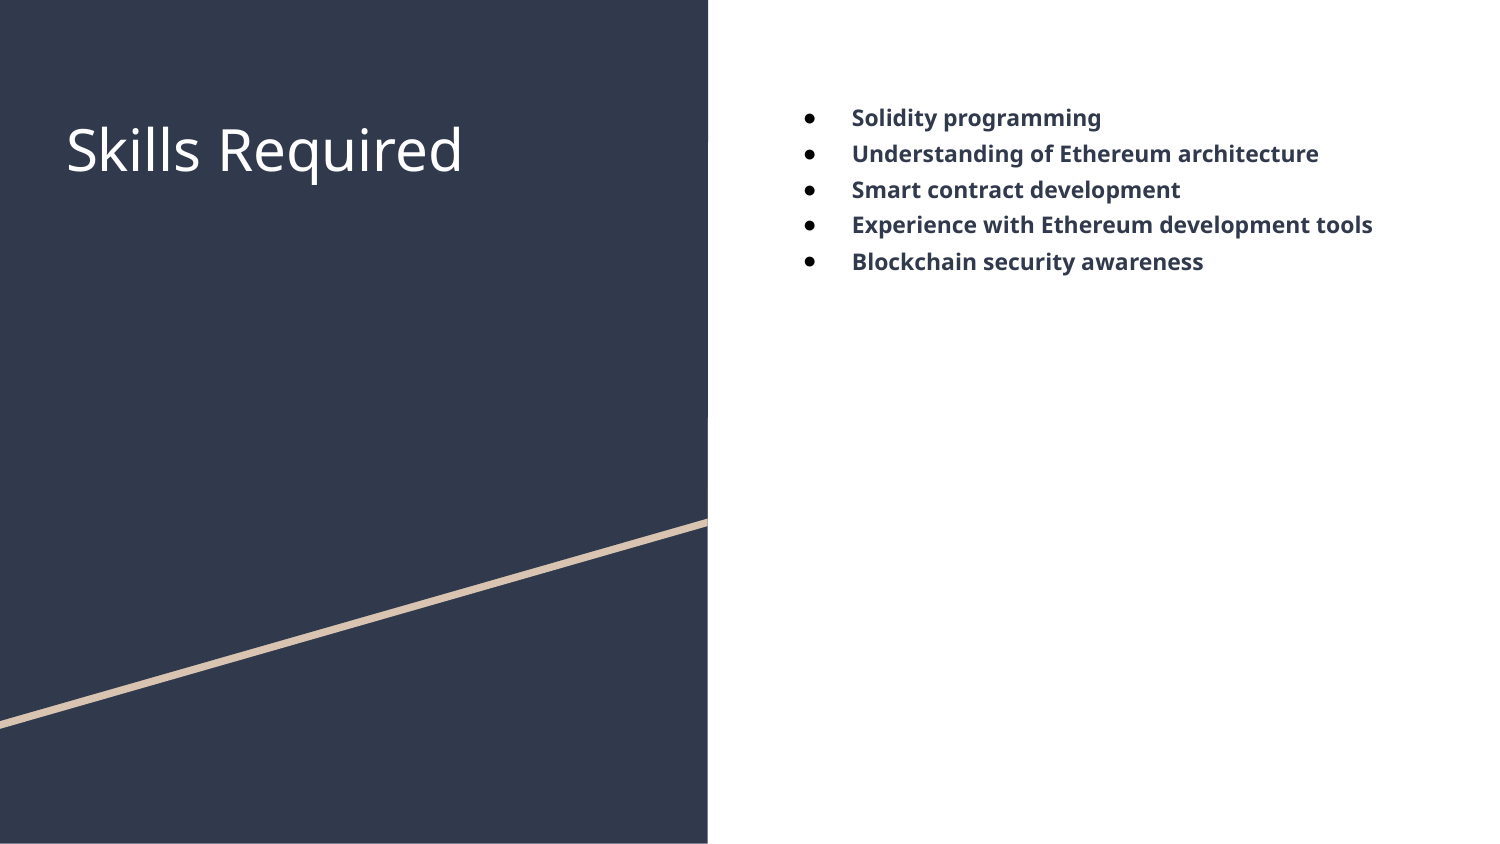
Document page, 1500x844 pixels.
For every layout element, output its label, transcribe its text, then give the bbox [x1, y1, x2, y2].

list Solidity programming Understanding of Ethereum architecture Smart contract development Experience with Ethereum development tools Blockchain security awareness [761, 82, 1446, 755]
title Skills Required [51, 82, 660, 494]
